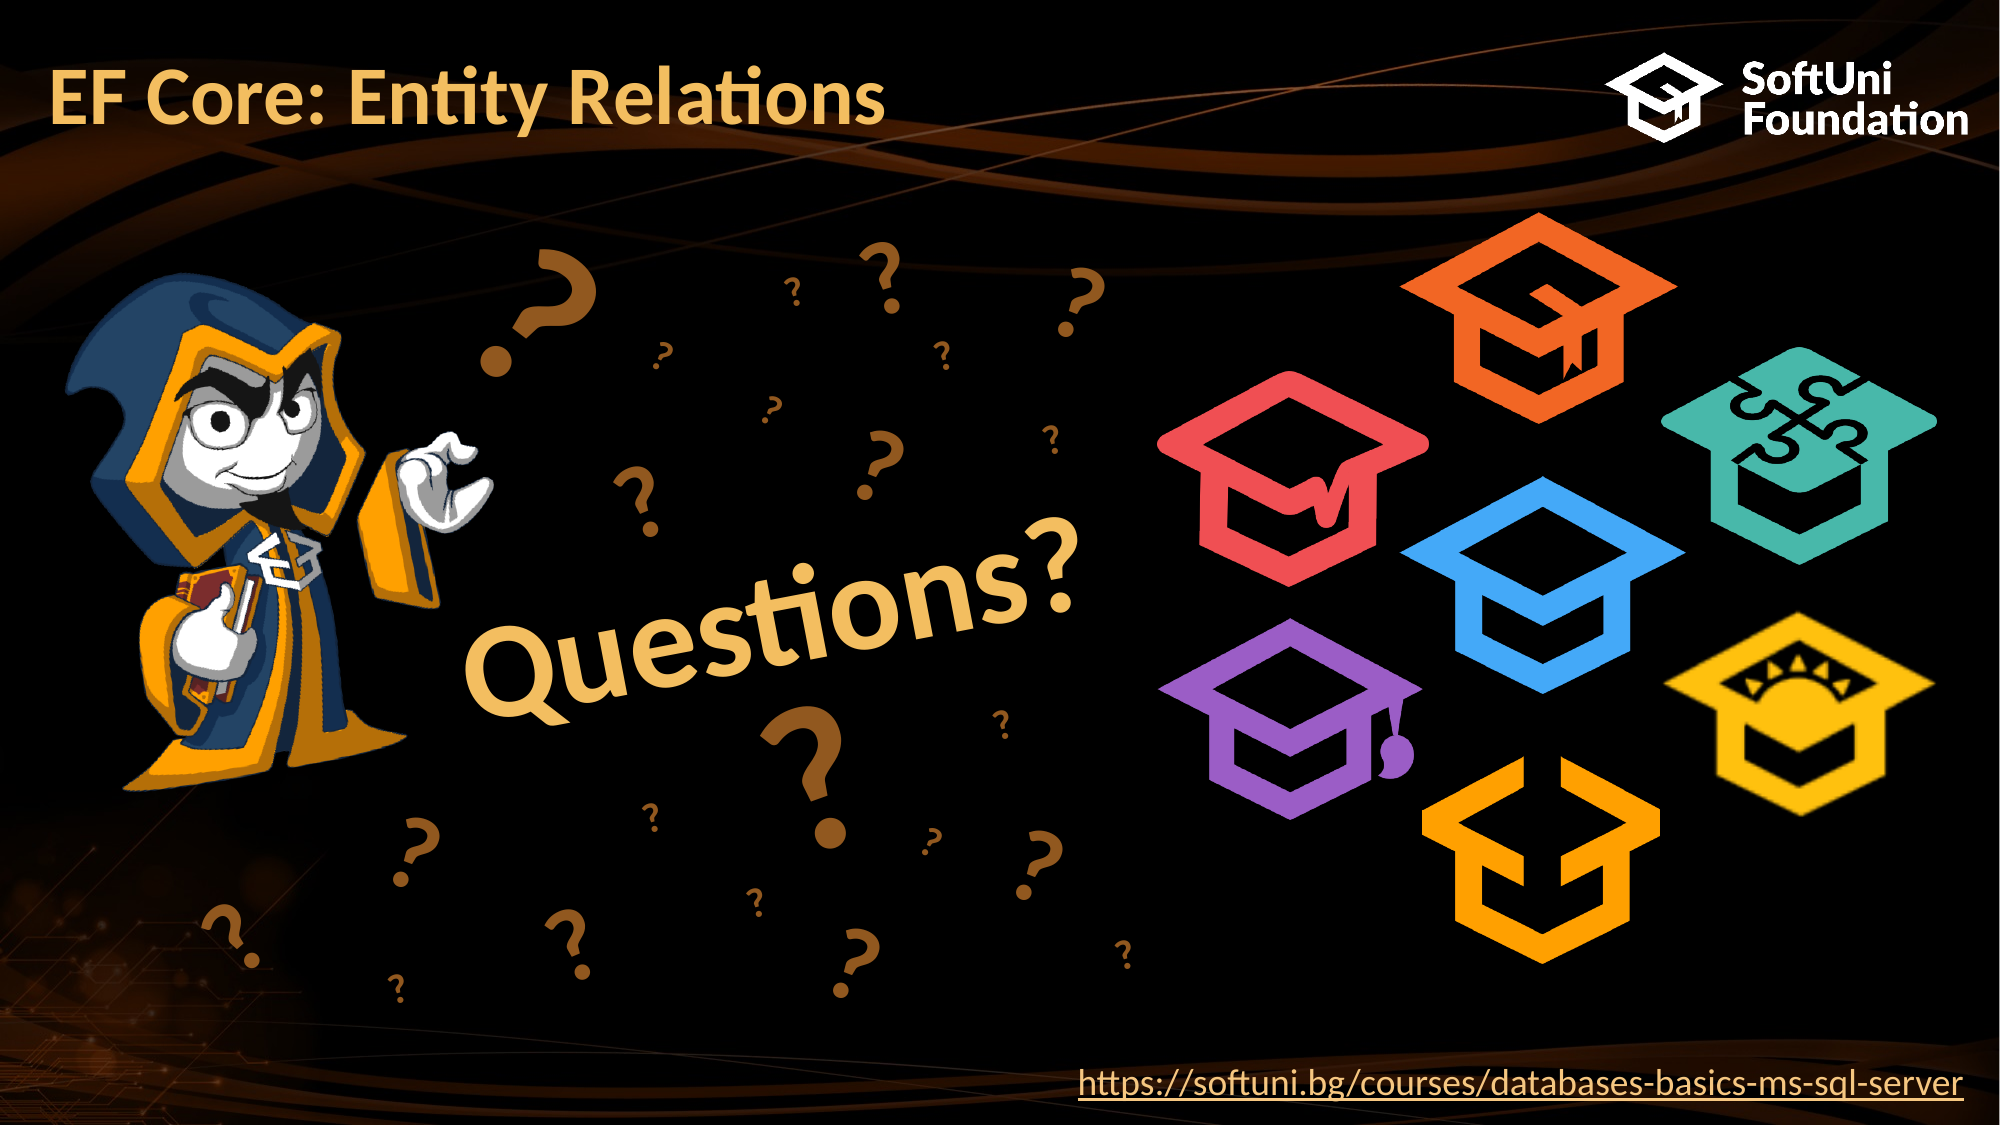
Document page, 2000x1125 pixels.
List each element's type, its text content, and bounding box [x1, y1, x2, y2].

title EF Core: Entity Relations [30, 6, 1602, 189]
picture [0, 0, 2000, 1125]
list https://softuni.bg/courses/databases-basics-ms-sql-server [250, 1050, 1971, 1110]
